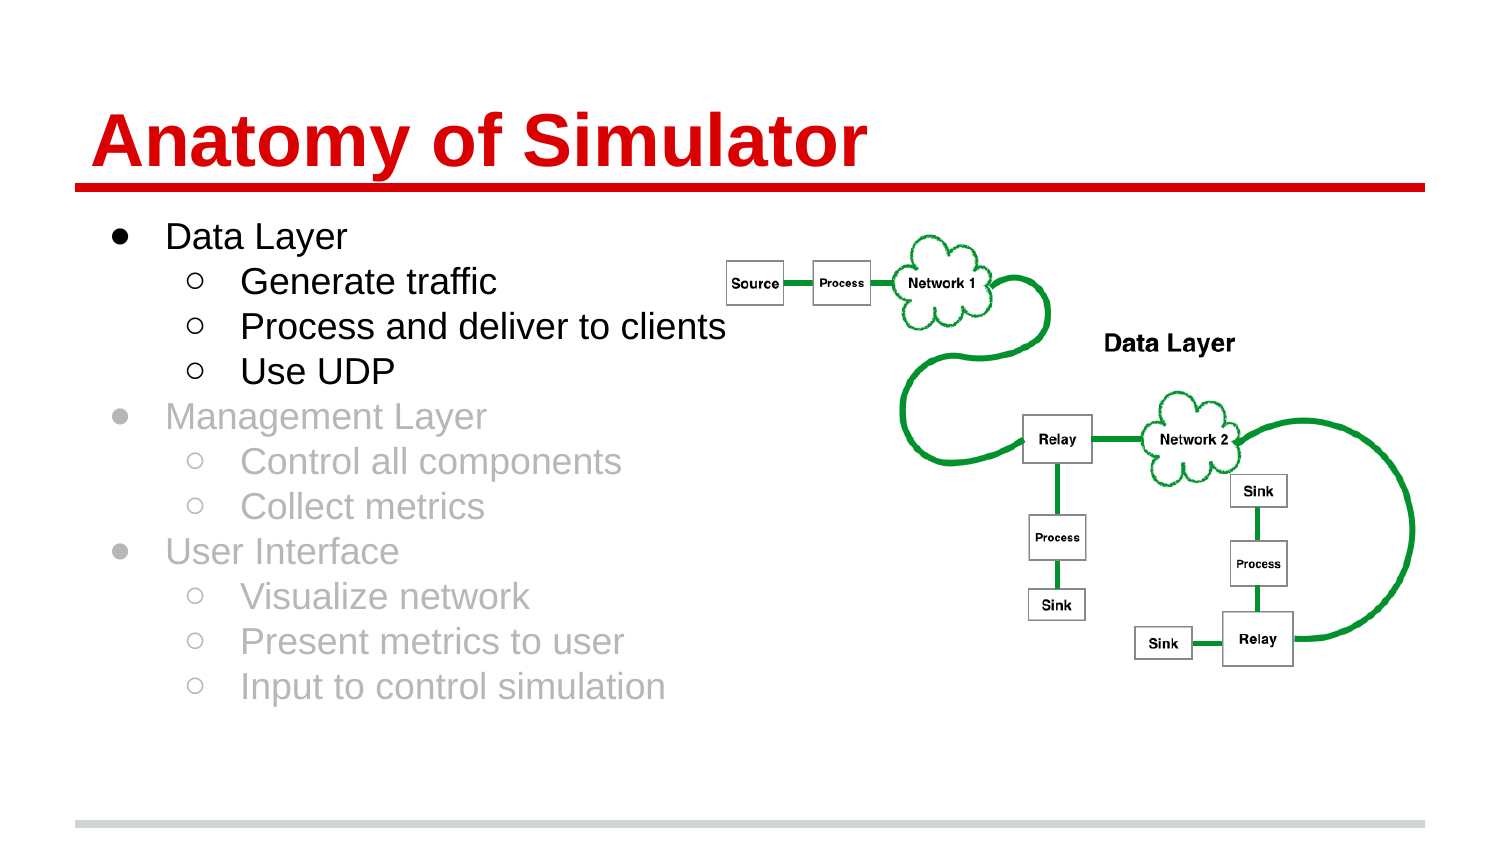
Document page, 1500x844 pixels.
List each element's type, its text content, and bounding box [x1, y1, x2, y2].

list Data Layer Generate traffic Process and deliver to clients Use UDP Management Layer Control all components Collect metrics User Interface Visualize network Present metrics to user Input to control simulation [75, 196, 1425, 808]
picture [719, 227, 1426, 678]
title Anatomy of Simulator [75, 33, 1425, 196]
